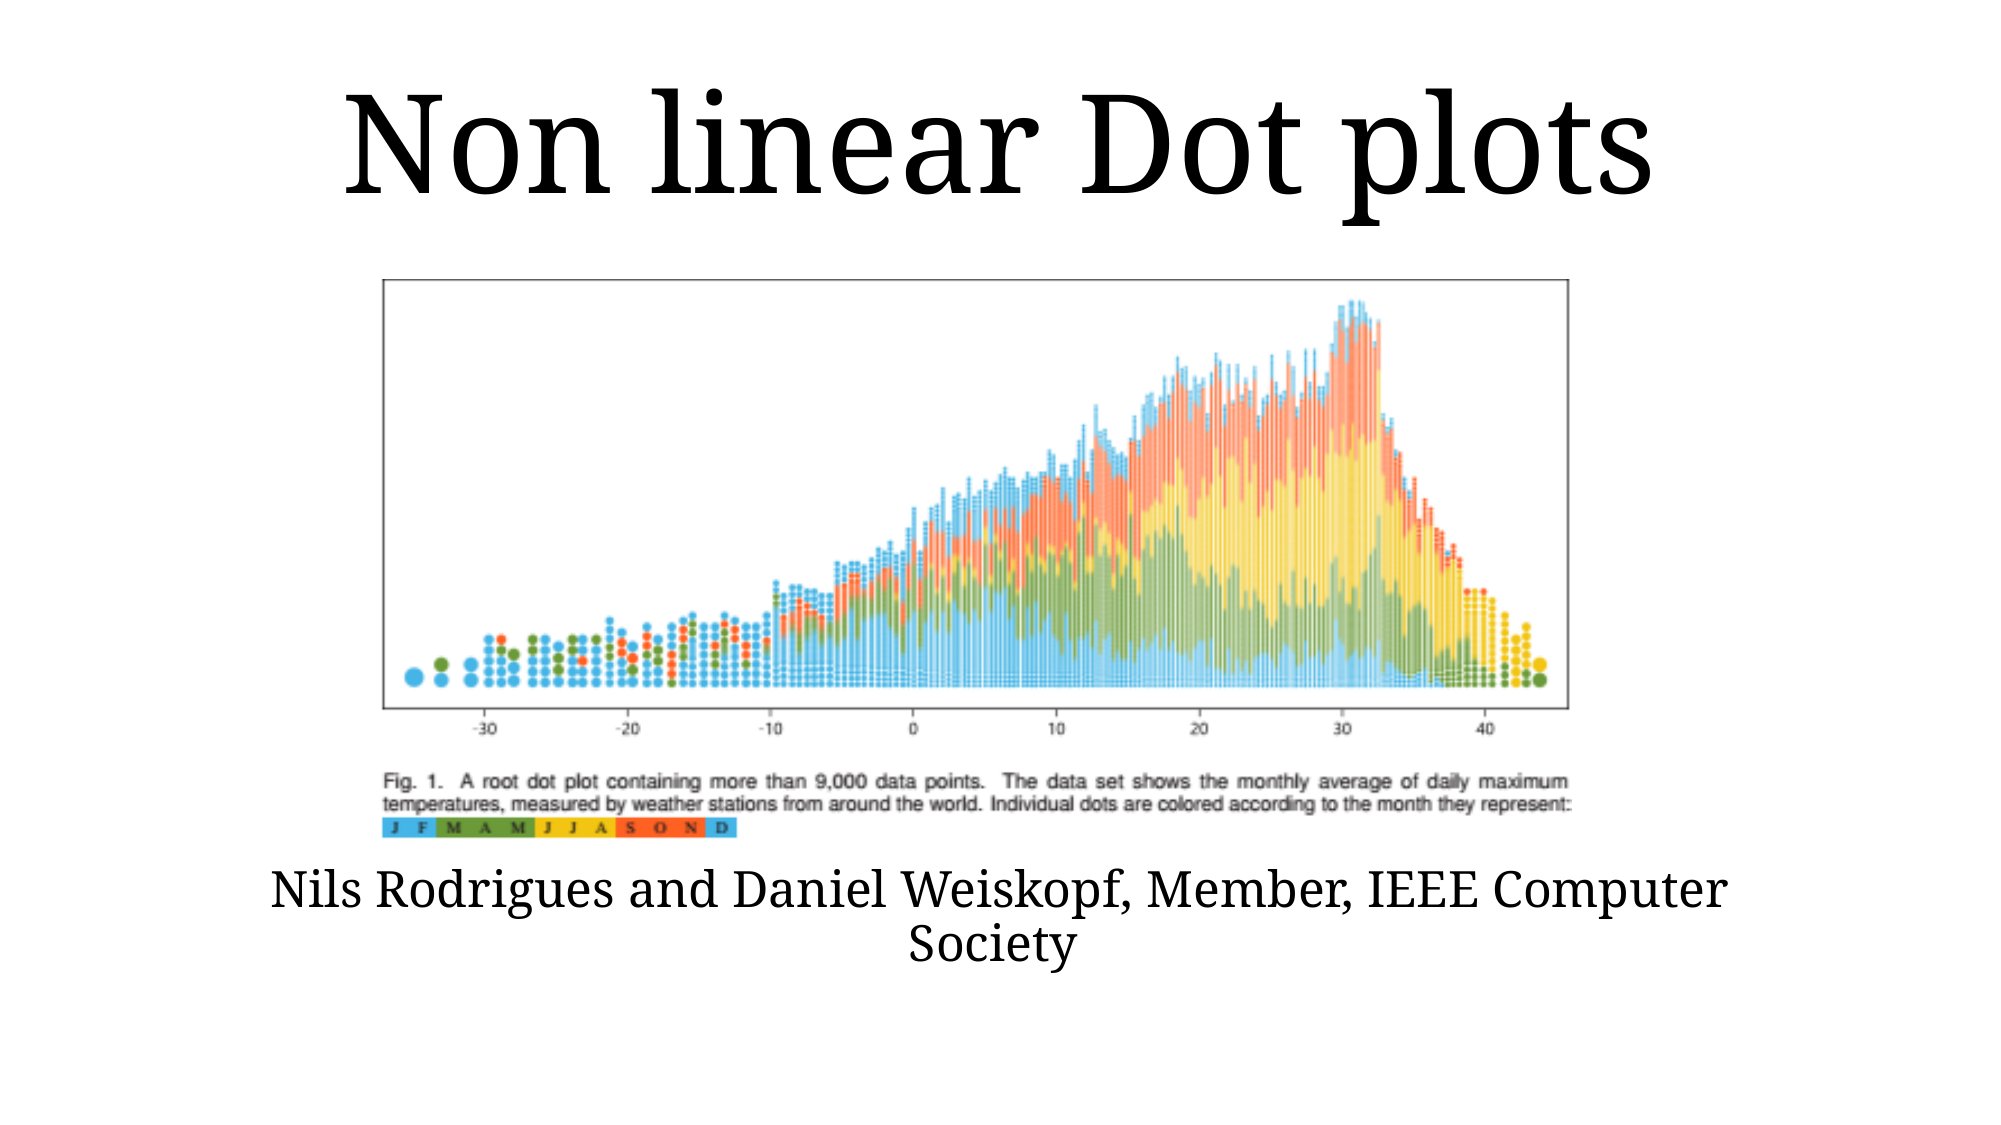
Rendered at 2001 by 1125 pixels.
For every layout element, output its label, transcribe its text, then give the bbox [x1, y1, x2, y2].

picture [374, 279, 1572, 845]
title Non linear Dot plots [249, 44, 1750, 231]
subtitle Nils Rodrigues and Daniel Weiskopf, Member, IEEE Computer Society [249, 856, 1750, 1125]
